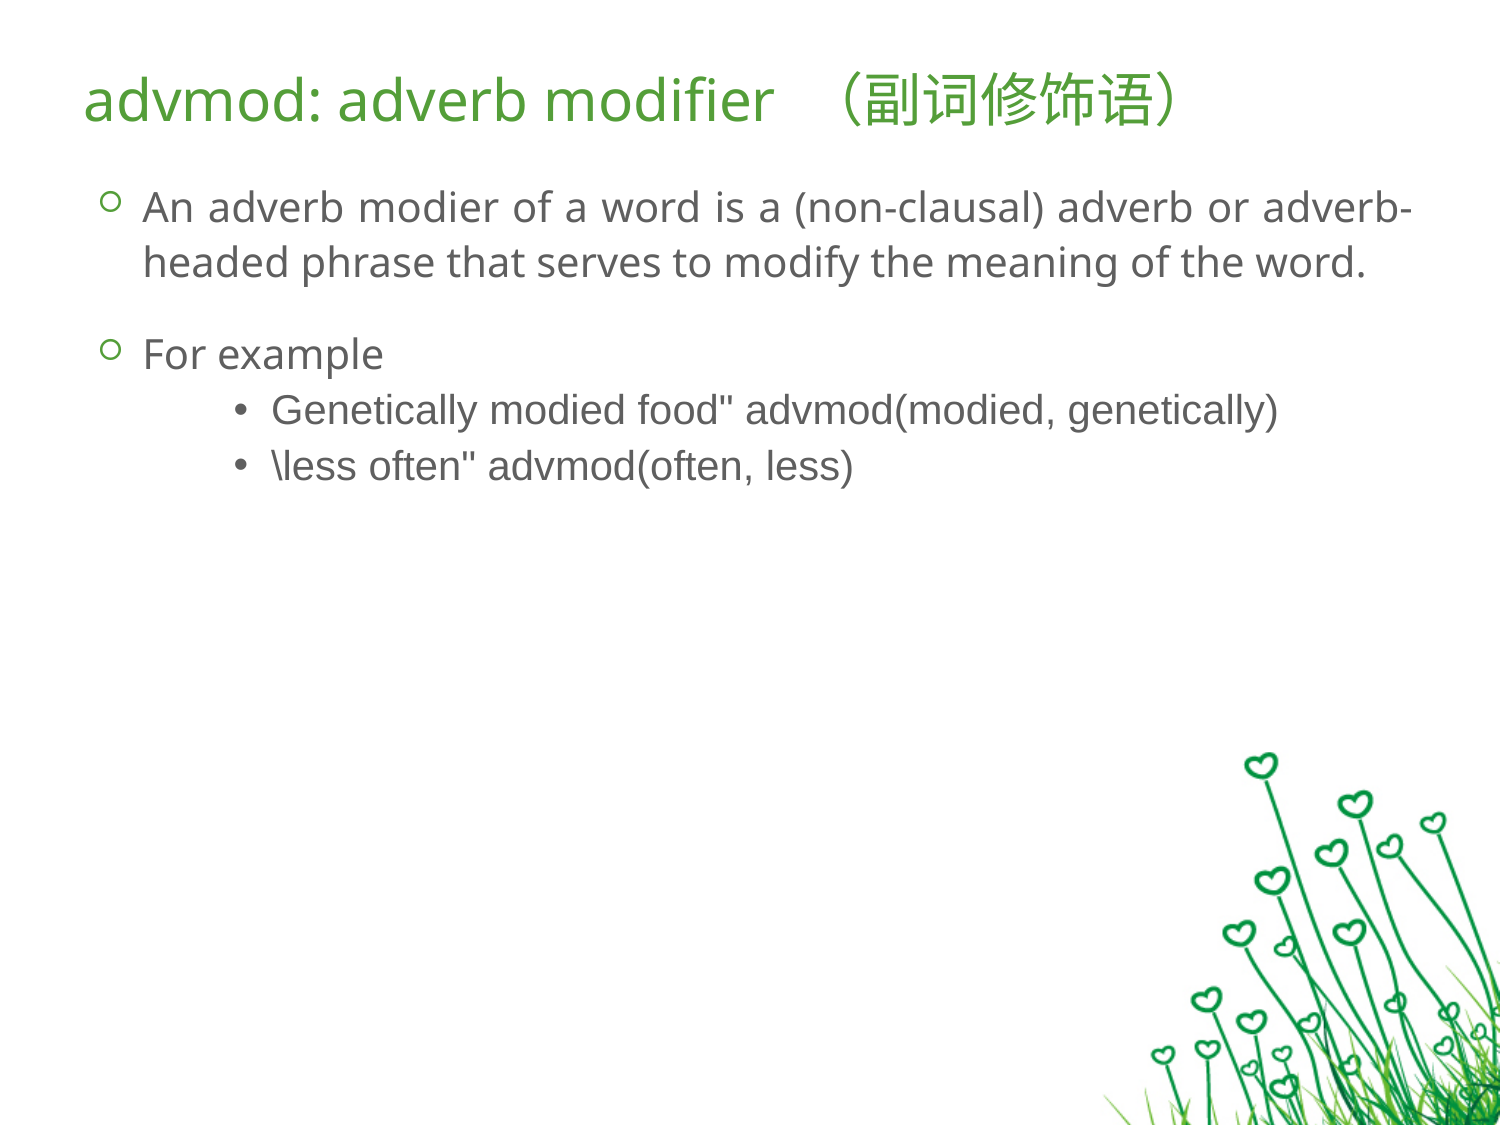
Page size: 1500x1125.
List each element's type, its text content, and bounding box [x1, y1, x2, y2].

title advmod: adverb modifier （副词修饰语） [68, 26, 1429, 142]
list An adverb modier of a word is a (non-clausal) adverb or adverb-headed phrase that serves to modify the meaning of the word. For example Genetically modied food" advmod(modied, genetically) \less often" advmod(often, less) [68, 168, 1429, 1021]
picture [0, 0, 1500, 1125]
